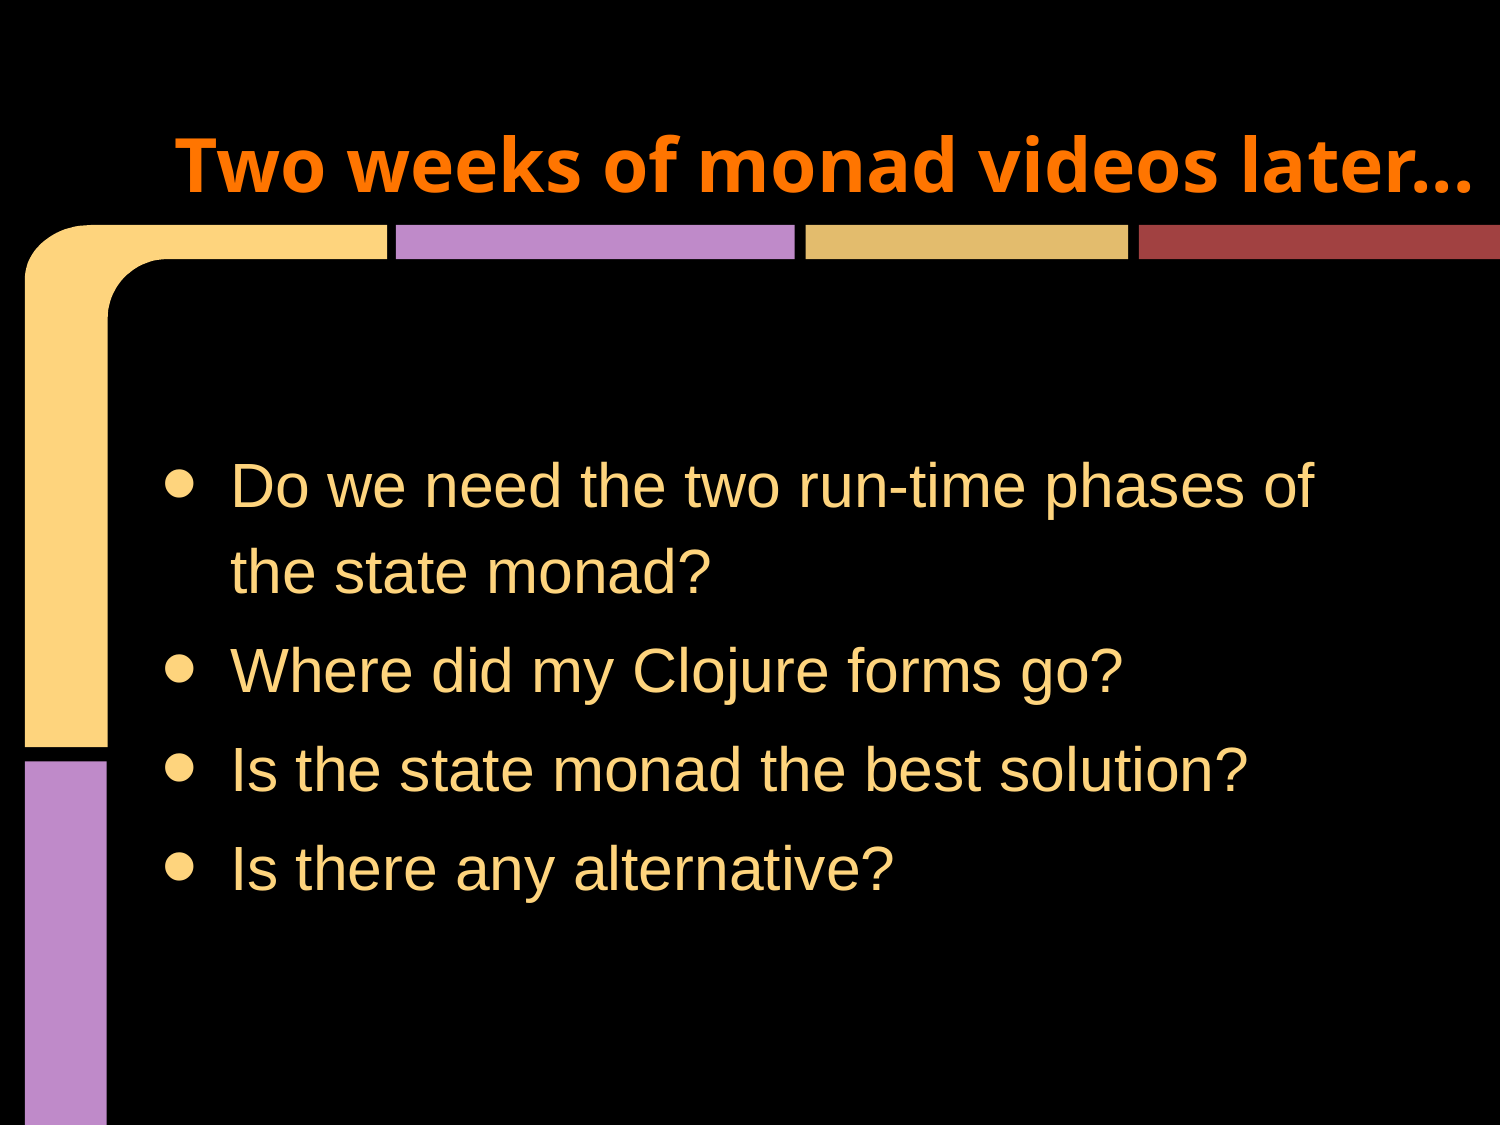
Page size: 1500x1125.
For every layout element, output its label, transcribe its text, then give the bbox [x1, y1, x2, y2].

list Do we need the two run-time phases of the state monad? Where did my Clojure forms go? Is the state monad the best solution? Is there any alternative? [140, 259, 1425, 1078]
title Two weeks of monad videos later... [121, 35, 1500, 223]
